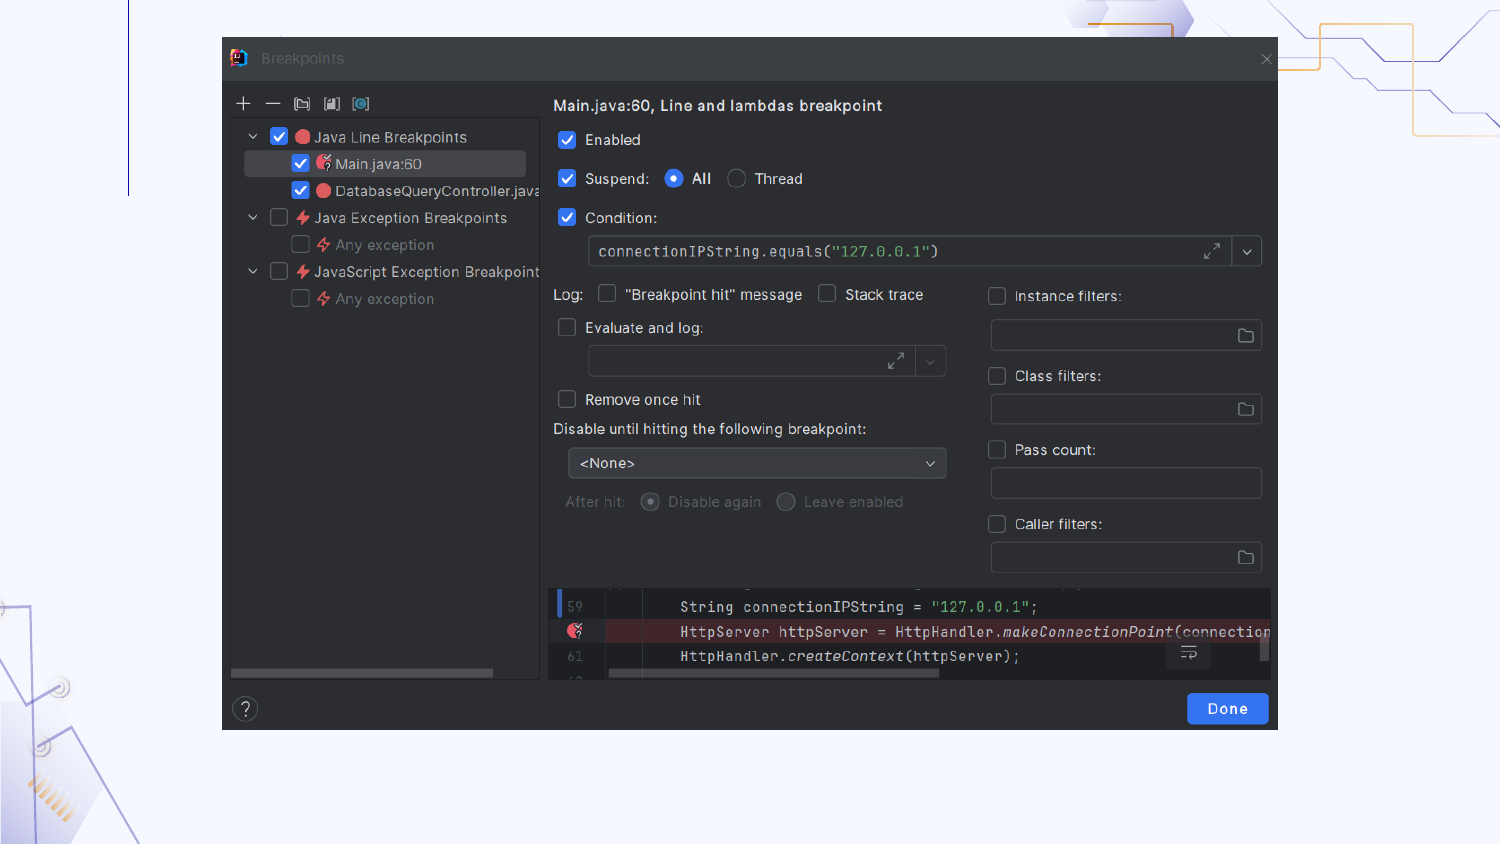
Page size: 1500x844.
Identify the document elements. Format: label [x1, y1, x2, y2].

picture [222, 37, 1278, 730]
